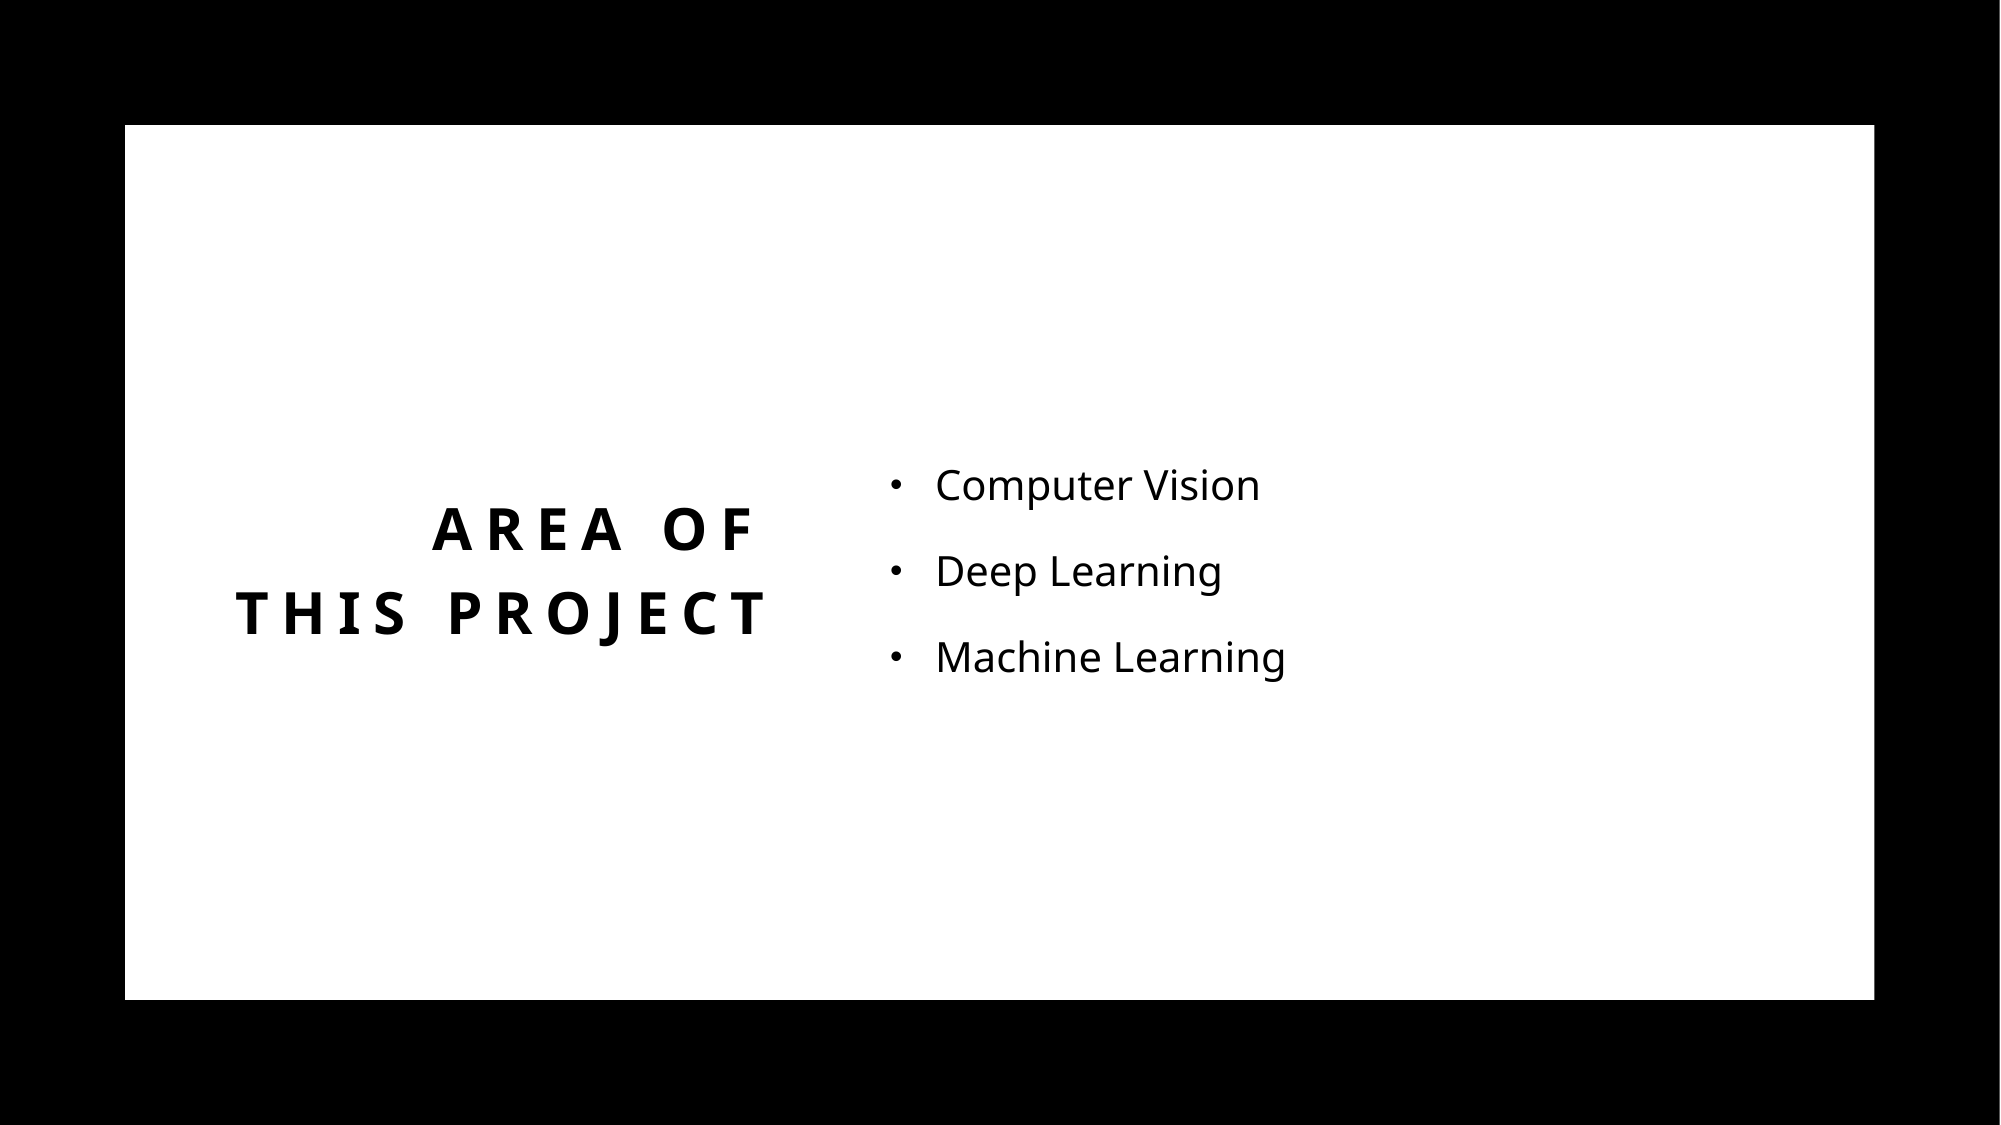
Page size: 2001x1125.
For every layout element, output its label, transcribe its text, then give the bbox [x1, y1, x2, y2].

text_box [124, 124, 1875, 1001]
list Computer Vision Deep Learning Machine Learning [875, 249, 1750, 875]
title Area of this project [211, 249, 781, 875]
text_box [0, 0, 2000, 1125]
